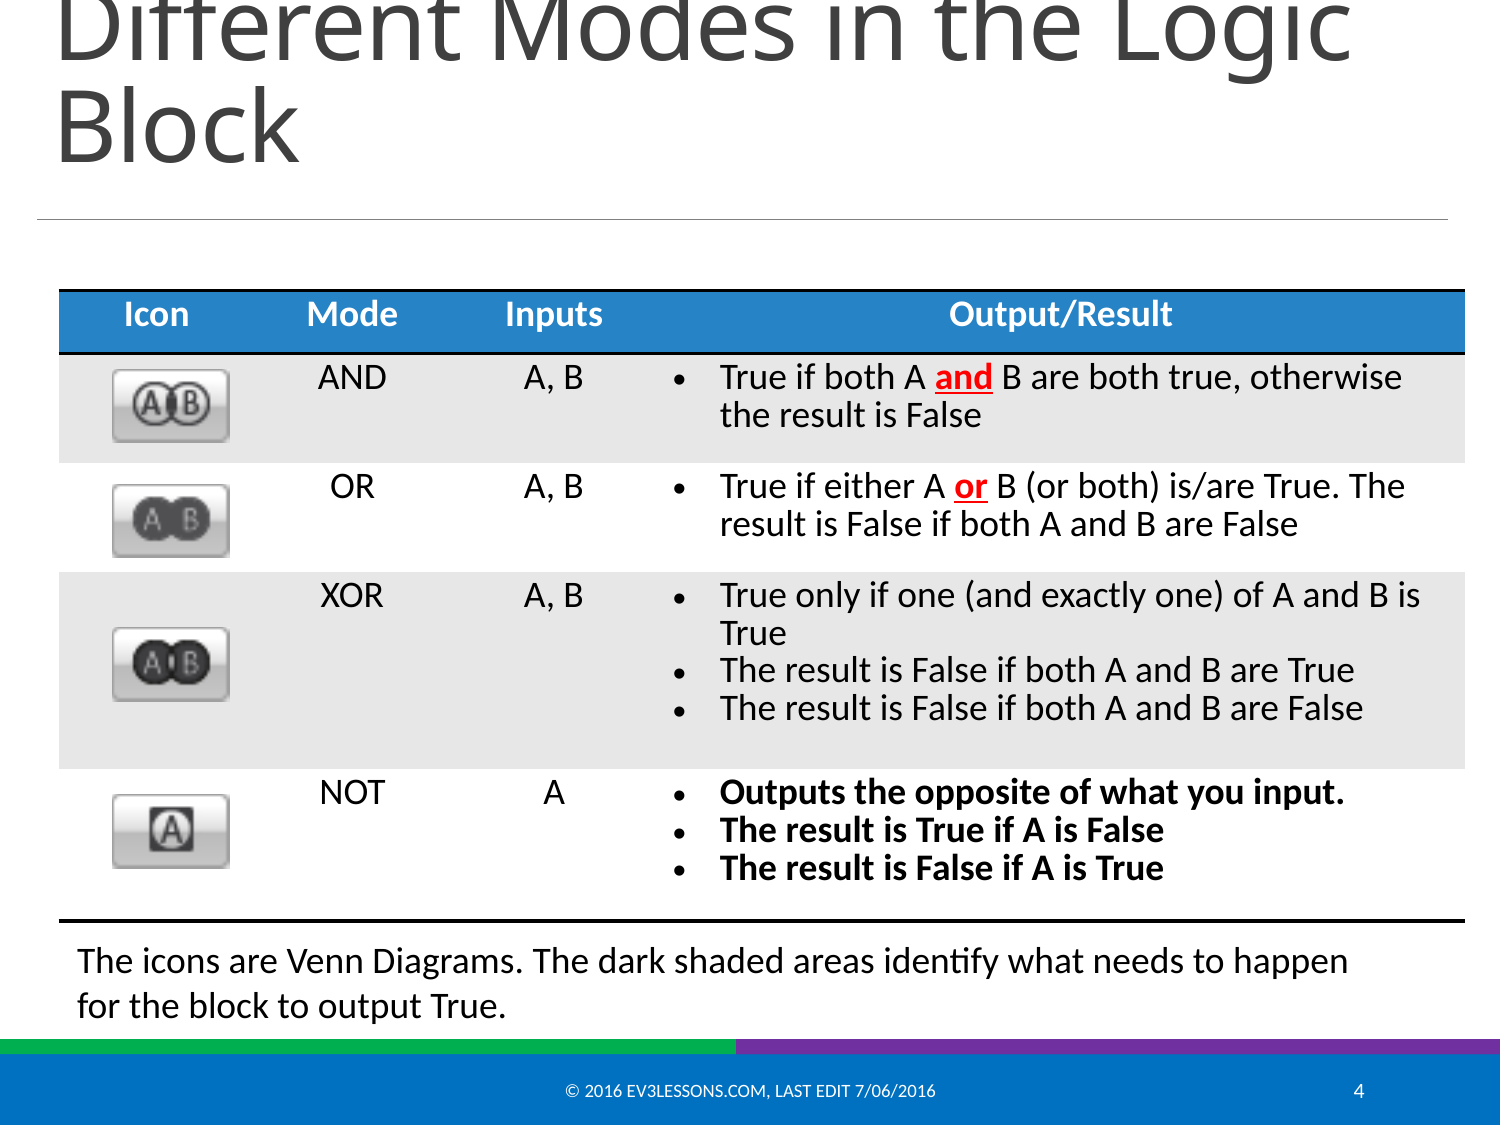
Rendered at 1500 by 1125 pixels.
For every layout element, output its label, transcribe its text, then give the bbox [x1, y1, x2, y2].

table_cell OR [254, 463, 450, 572]
table_header Icon [59, 292, 254, 352]
title Different Modes in the Logic Block [37, 47, 1448, 191]
picture [111, 627, 230, 703]
table_cell [59, 572, 254, 769]
table_cell A [450, 769, 658, 919]
table_cell XOR [254, 572, 450, 769]
table_cell True if both A and B are both true, otherwise the result is False [658, 355, 1465, 463]
picture [111, 368, 230, 444]
table_cell A, B [450, 463, 658, 572]
table_cell True if either A or B (or both) is/are True. The result is False if both A and B are False [658, 463, 1465, 572]
footer © 2016 EV3Lessons.com, Last edit 7/06/2016 [453, 1059, 1047, 1120]
table_cell A, B [450, 572, 658, 769]
table_cell AND [254, 355, 450, 463]
slide_number 4 [1218, 1059, 1380, 1120]
table_cell A, B [450, 355, 658, 463]
table_cell True only if one (and exactly one) of A and B is True The result is False if both A and B are True The result is False if both A and B are False [658, 572, 1465, 769]
table_header Mode [254, 292, 450, 352]
picture [111, 793, 230, 869]
table_header Inputs [450, 292, 658, 352]
table_cell NOT [254, 769, 450, 919]
table_cell [59, 463, 254, 572]
table_cell Outputs the opposite of what you input. The result is True if A is False The result is False if A is True [658, 769, 1465, 919]
picture [111, 483, 230, 559]
table_cell [59, 769, 254, 919]
text_box The icons are Venn Diagrams. The dark shaded areas identify what needs to happen for the block to output True. [62, 928, 1416, 1034]
table_header Output/Result [658, 292, 1465, 352]
table_cell [59, 355, 254, 463]
